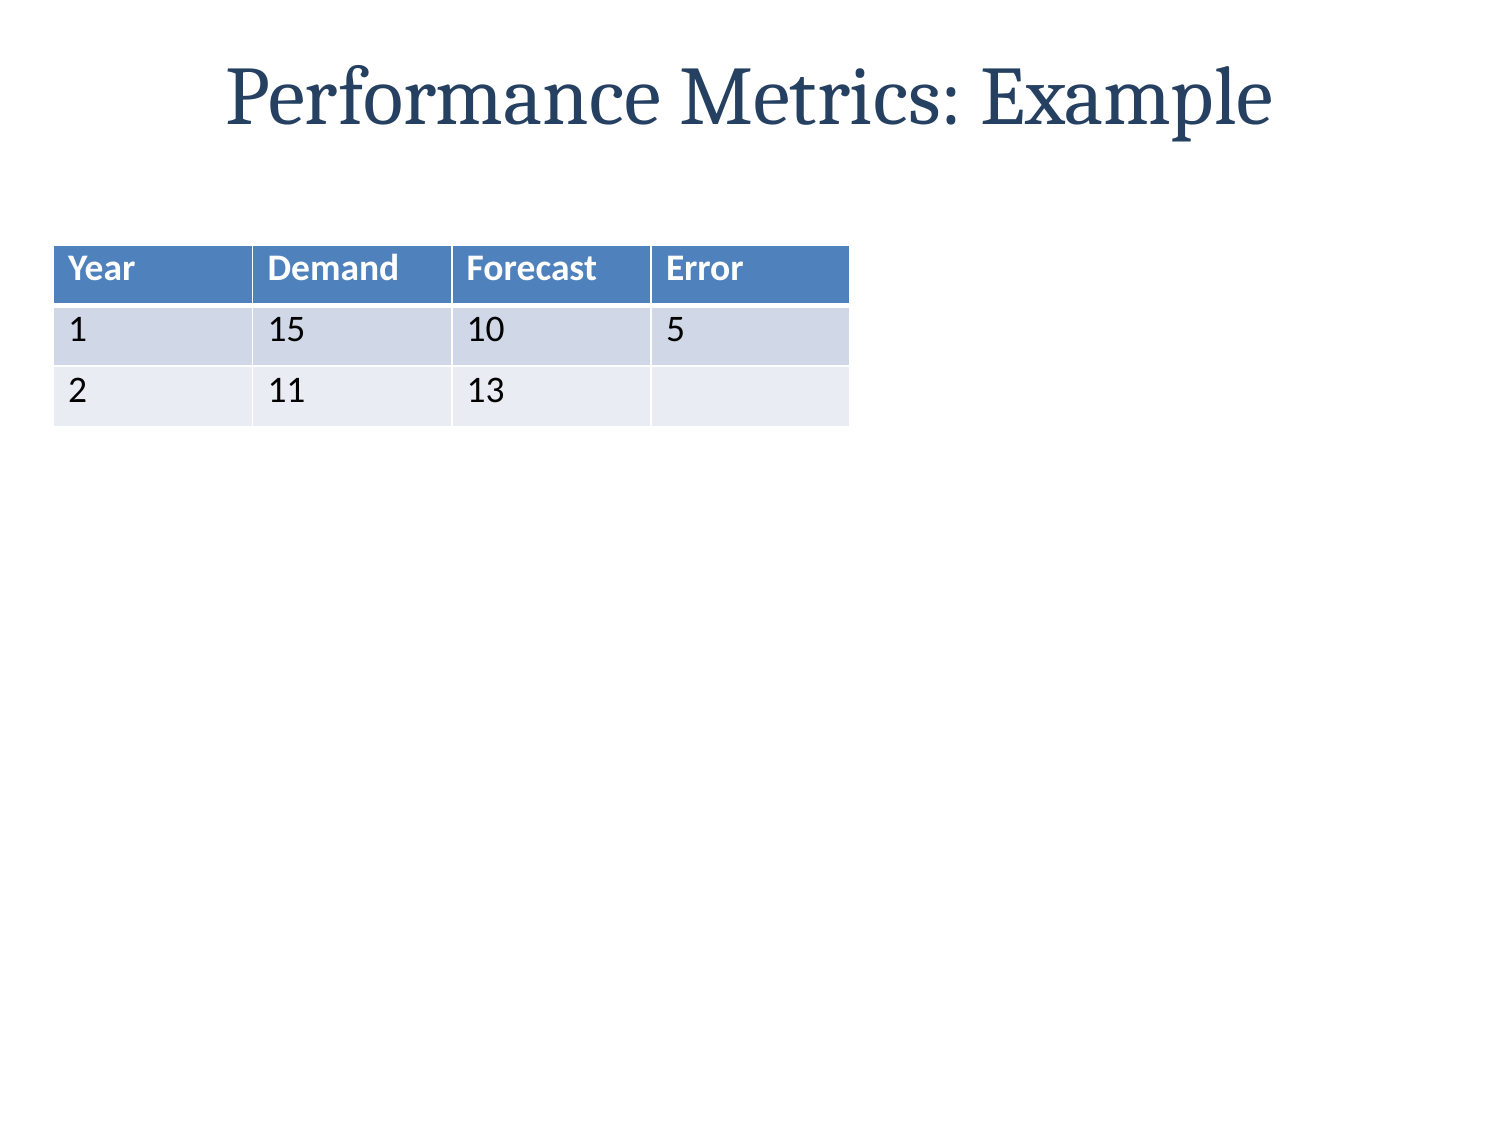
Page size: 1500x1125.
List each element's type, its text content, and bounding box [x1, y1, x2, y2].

title Performance Metrics: Example [75, 45, 1425, 138]
table_cell 13 [453, 367, 650, 426]
table_cell [652, 367, 849, 426]
table_cell 15 [253, 308, 451, 365]
table_cell 2 [54, 367, 252, 426]
table_header Forecast [453, 246, 650, 303]
table_cell 1 [54, 308, 252, 365]
table_header Error [652, 246, 849, 303]
table_header Year [54, 246, 252, 303]
table_cell 11 [253, 367, 451, 426]
table_header Demand [253, 246, 451, 303]
table_cell 10 [453, 308, 650, 365]
table_cell 5 [652, 308, 849, 365]
